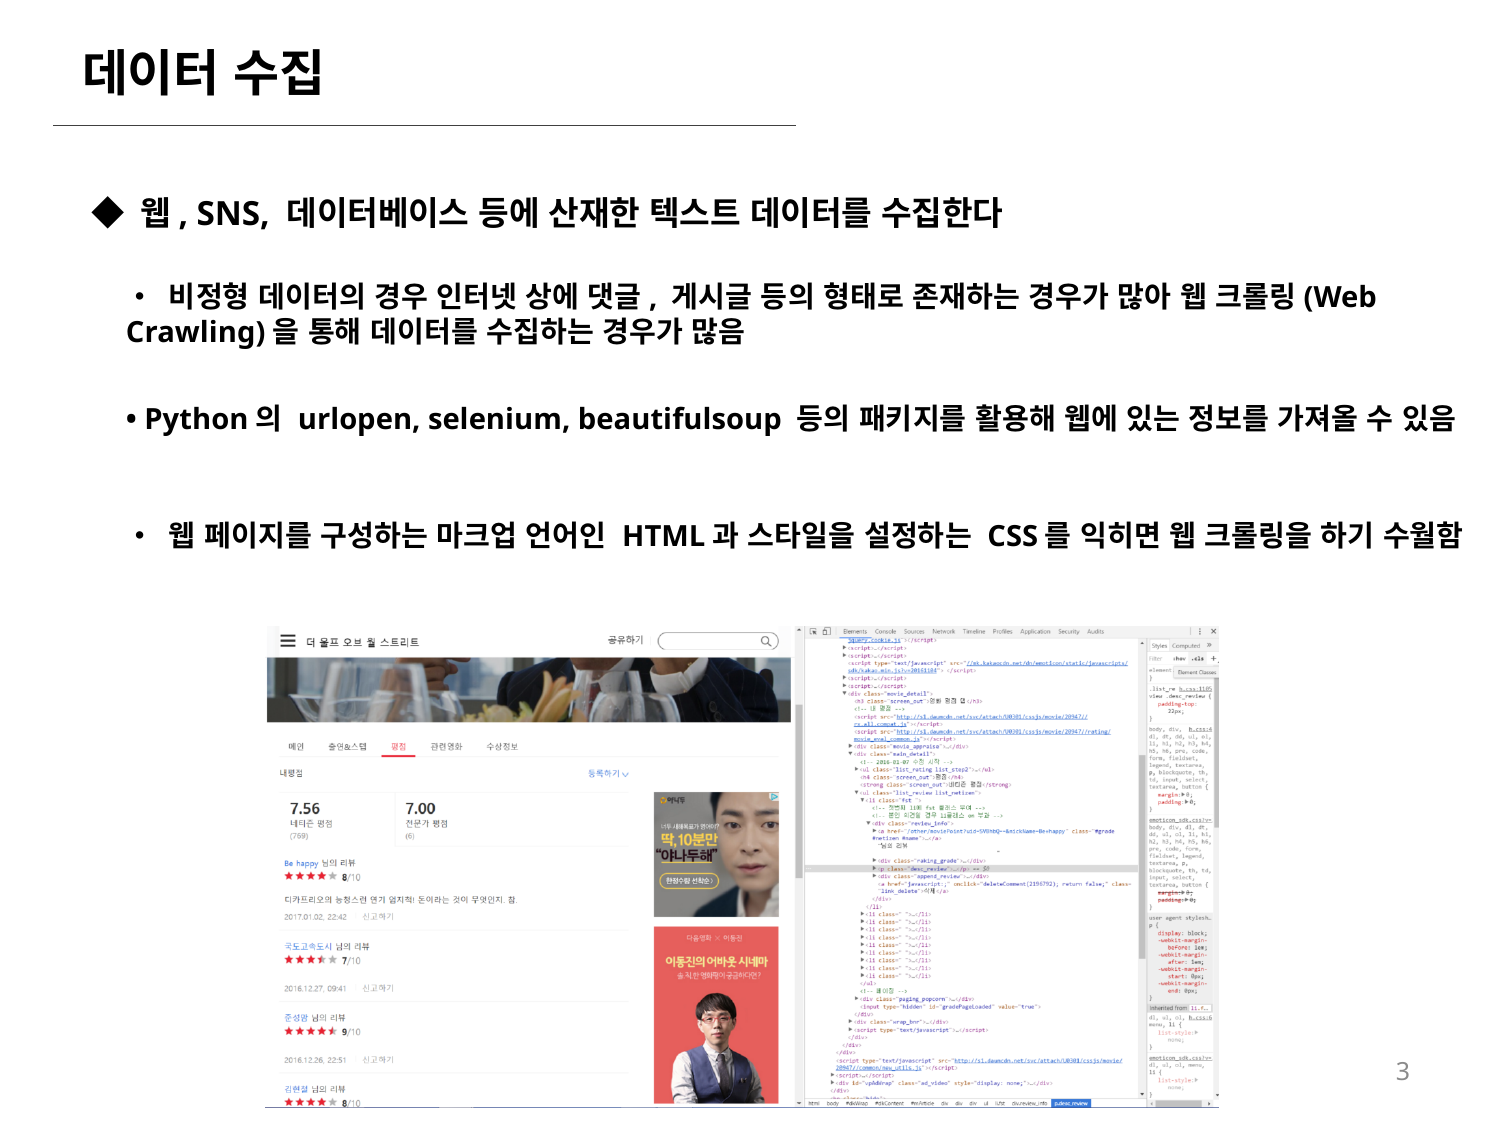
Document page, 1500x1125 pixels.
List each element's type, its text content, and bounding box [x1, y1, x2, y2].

text_box • Python의 urlopen, selenium, beautifulsoup 등의 패키지를 활용해 웹에 있는 정보를 가져올 수 있음 [111, 393, 1482, 443]
text_box • 웹 페이지를 구성하는 마크업 언어인 HTML과 스타일을 설정하는 CSS를 익히면 웹 크롤링을 하기 수월함 [111, 510, 1482, 560]
text_box • 비정형 데이터의 경우 인터넷 상에 댓글, 게시글 등의 형태로 존재하는 경우가 많아 웹 크롤링(Web Crawling)을 통해 데이터를 수집하는 경우가 많음 [111, 271, 1482, 356]
slide_number 3 [1222, 1042, 1425, 1103]
text_box 데이터 수집 [67, 33, 342, 109]
text_box ◆ 웹, SNS, 데이터베이스 등에 산재한 텍스트 데이터를 수집한다 [76, 184, 1447, 240]
picture [265, 626, 1219, 1109]
